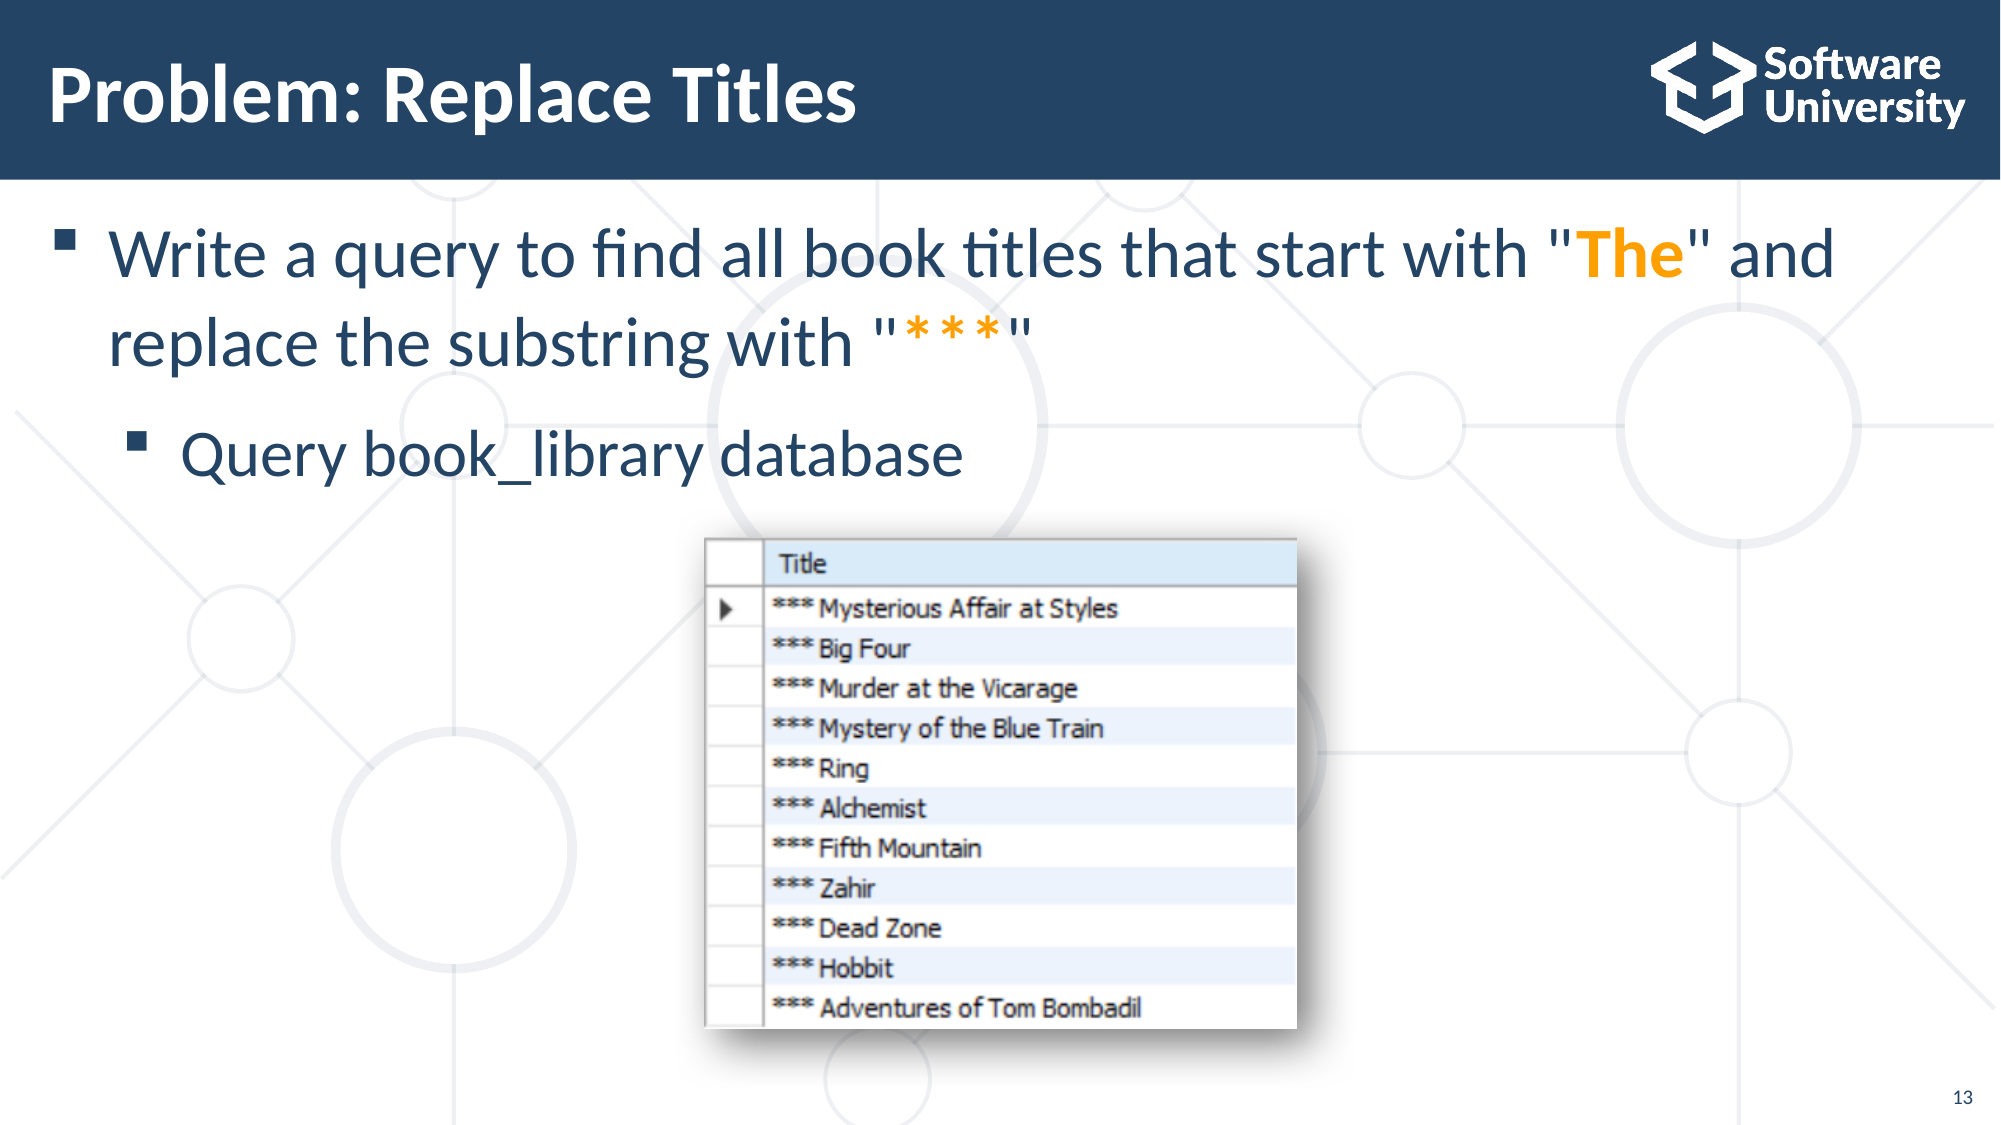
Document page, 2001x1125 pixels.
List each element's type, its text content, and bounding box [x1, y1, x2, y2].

title Problem: Replace Titles [31, 16, 1625, 162]
picture [704, 537, 1297, 1029]
list Write a query to find all book titles that start with "The" and replace the substring with "***" Query book_library database [31, 196, 1970, 1104]
slide_number 13 [1927, 1067, 1989, 1117]
picture [1651, 41, 1966, 134]
